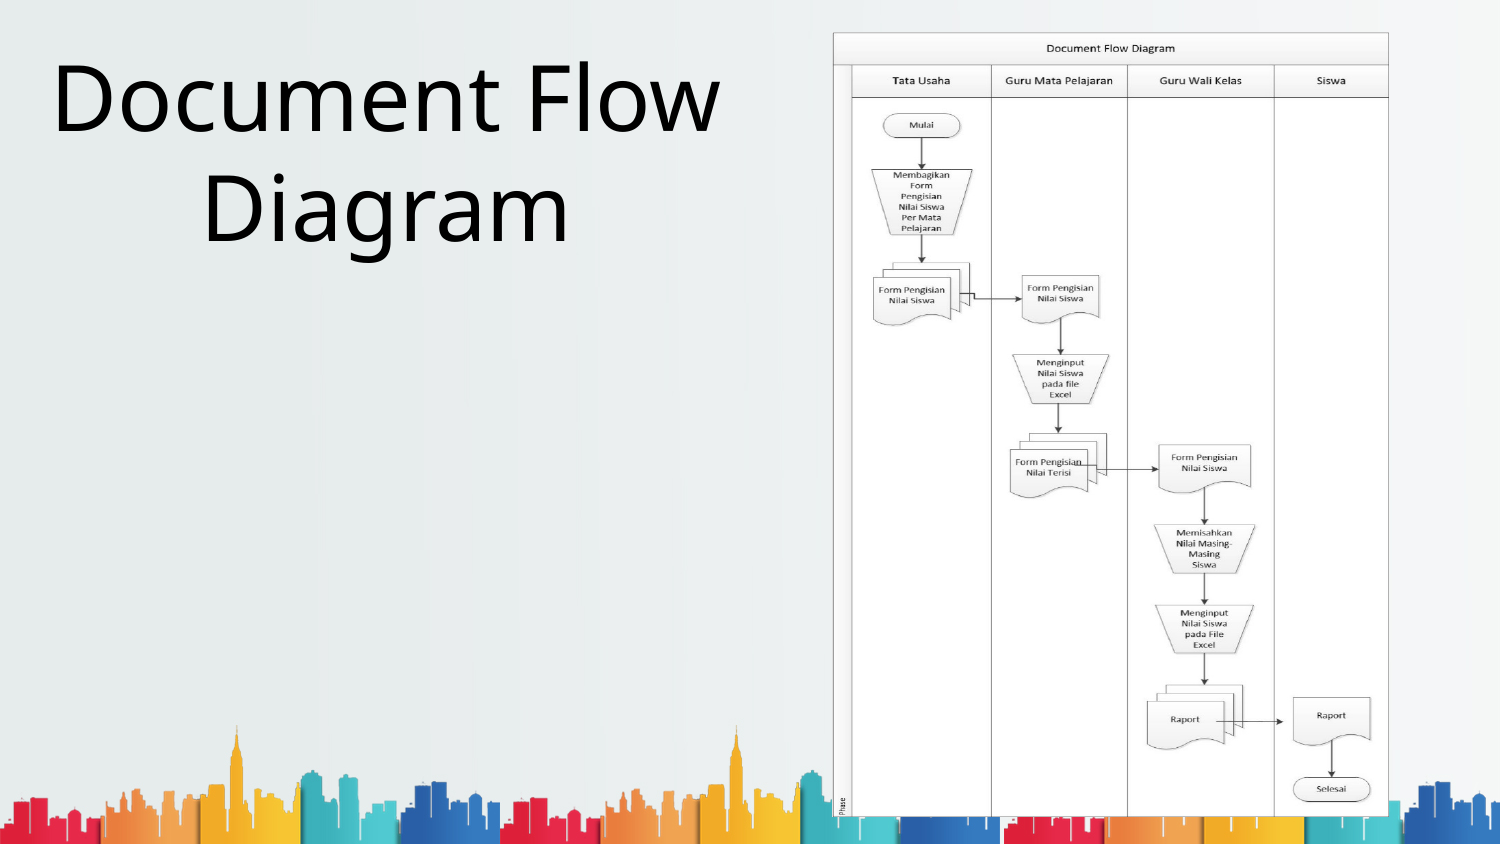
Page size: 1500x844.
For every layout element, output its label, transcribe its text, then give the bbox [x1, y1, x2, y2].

text_box Document Flow Diagram [0, 32, 774, 162]
picture [0, 0, 1500, 844]
